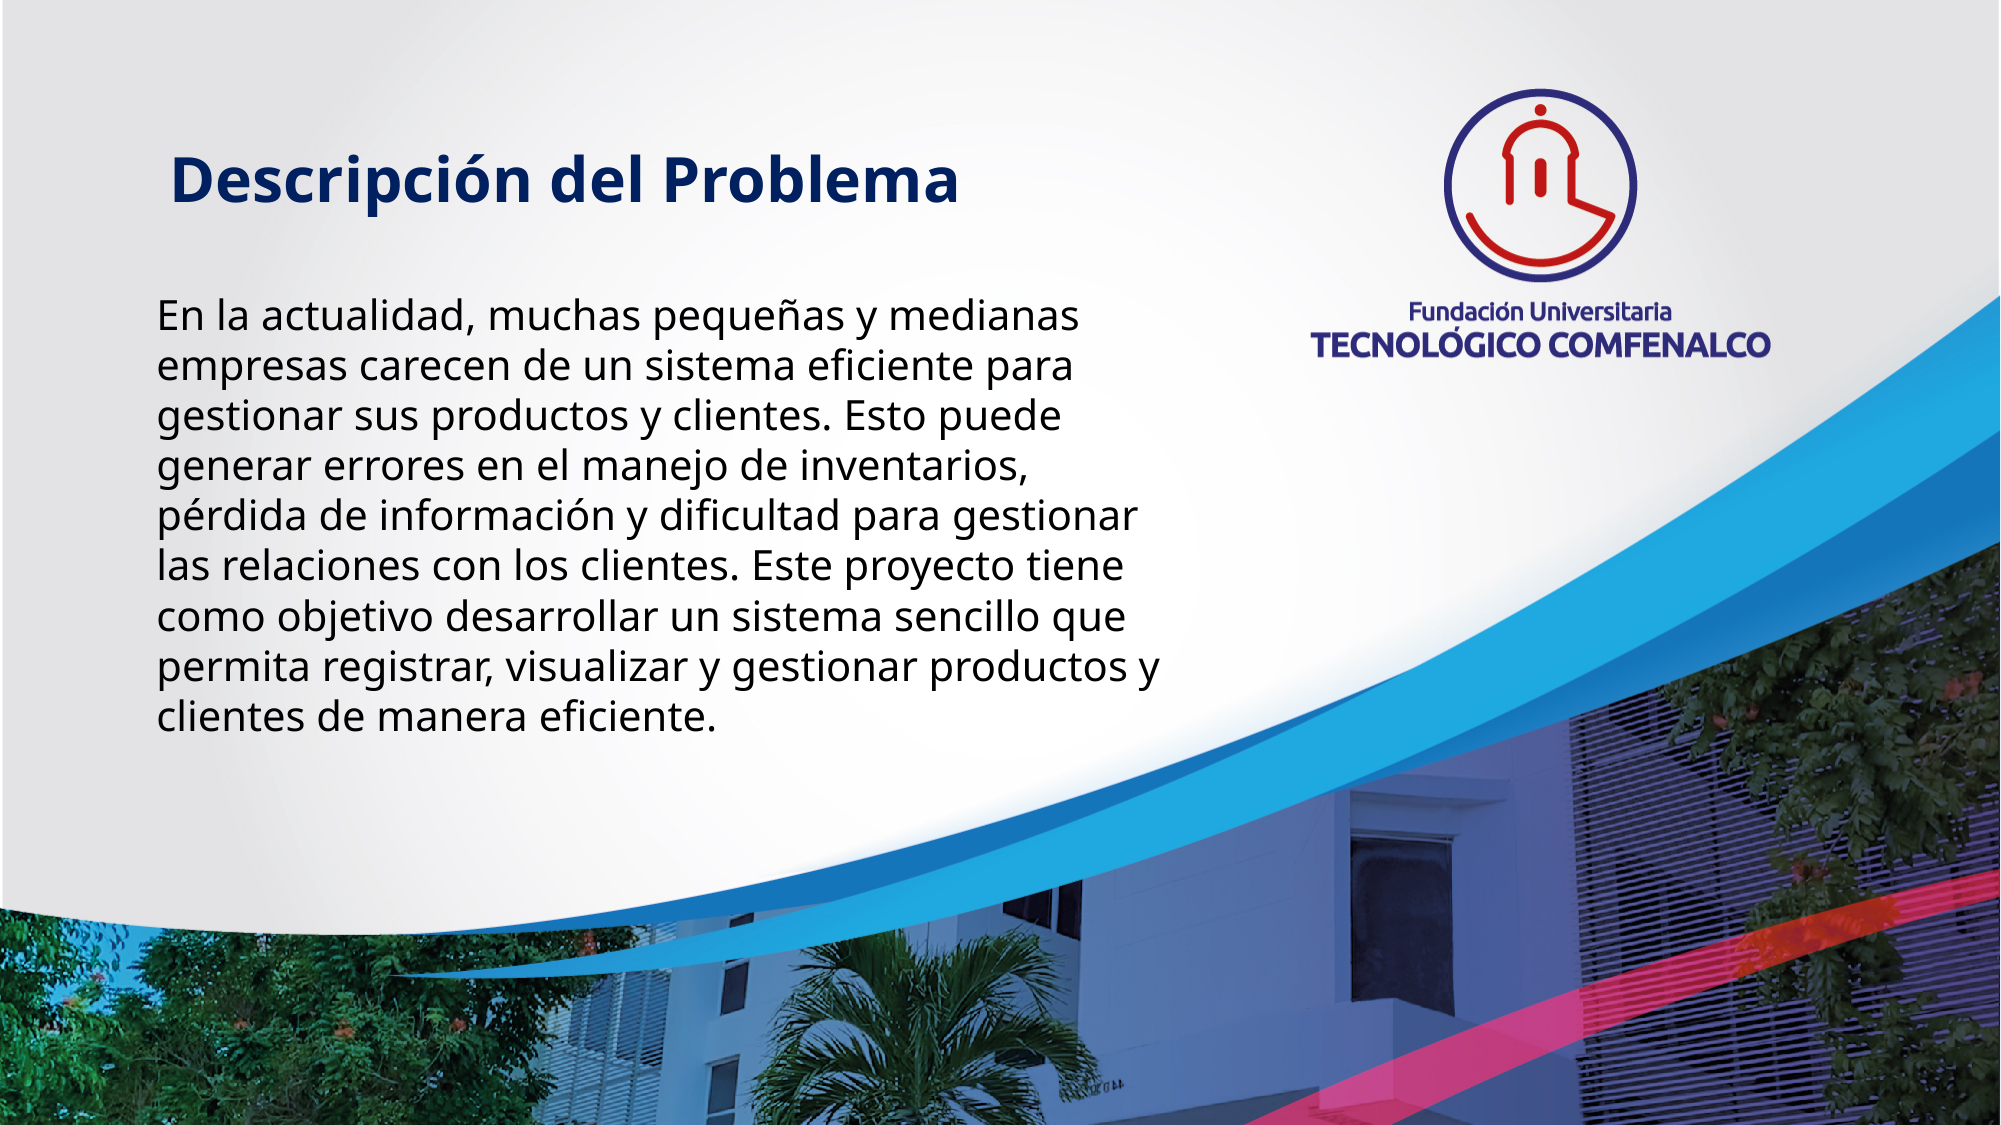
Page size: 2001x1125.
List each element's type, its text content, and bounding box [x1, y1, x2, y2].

picture [0, 0, 2001, 1125]
text_box En la actualidad, muchas pequeñas y medianas empresas carecen de un sistema eficiente para gestionar sus productos y clientes. Esto puede generar errores en el manejo de inventarios, pérdida de información y dificultad para gestionar las relaciones con los clientes. Este proyecto tiene como objetivo desarrollar un sistema sencillo que permita registrar, visualizar y gestionar productos y clientes de manera eficiente. [141, 281, 1198, 815]
title Descripción del Problema [154, 84, 1266, 224]
